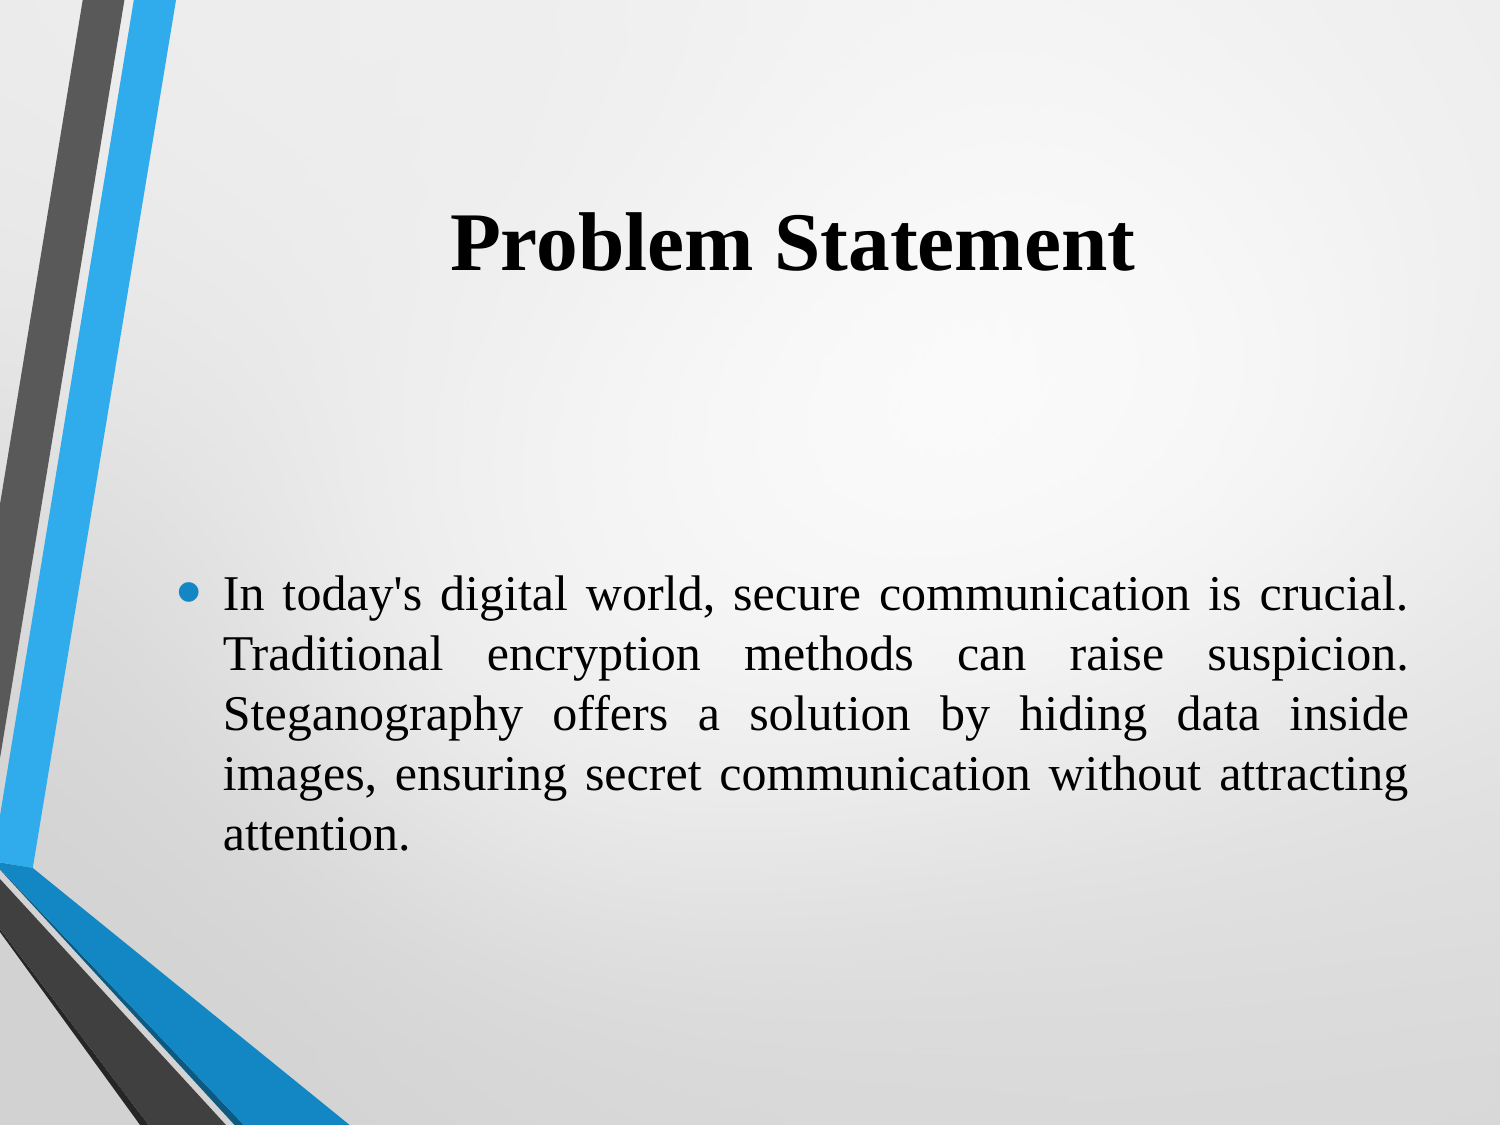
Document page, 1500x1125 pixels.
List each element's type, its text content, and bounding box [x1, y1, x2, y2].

title Problem Statement [161, 75, 1425, 400]
list In today's digital world, secure communication is crucial. Traditional encryption methods can raise suspicion. Steganography offers a solution by hiding data inside images, ensuring secret communication without attracting attention. [161, 437, 1425, 985]
